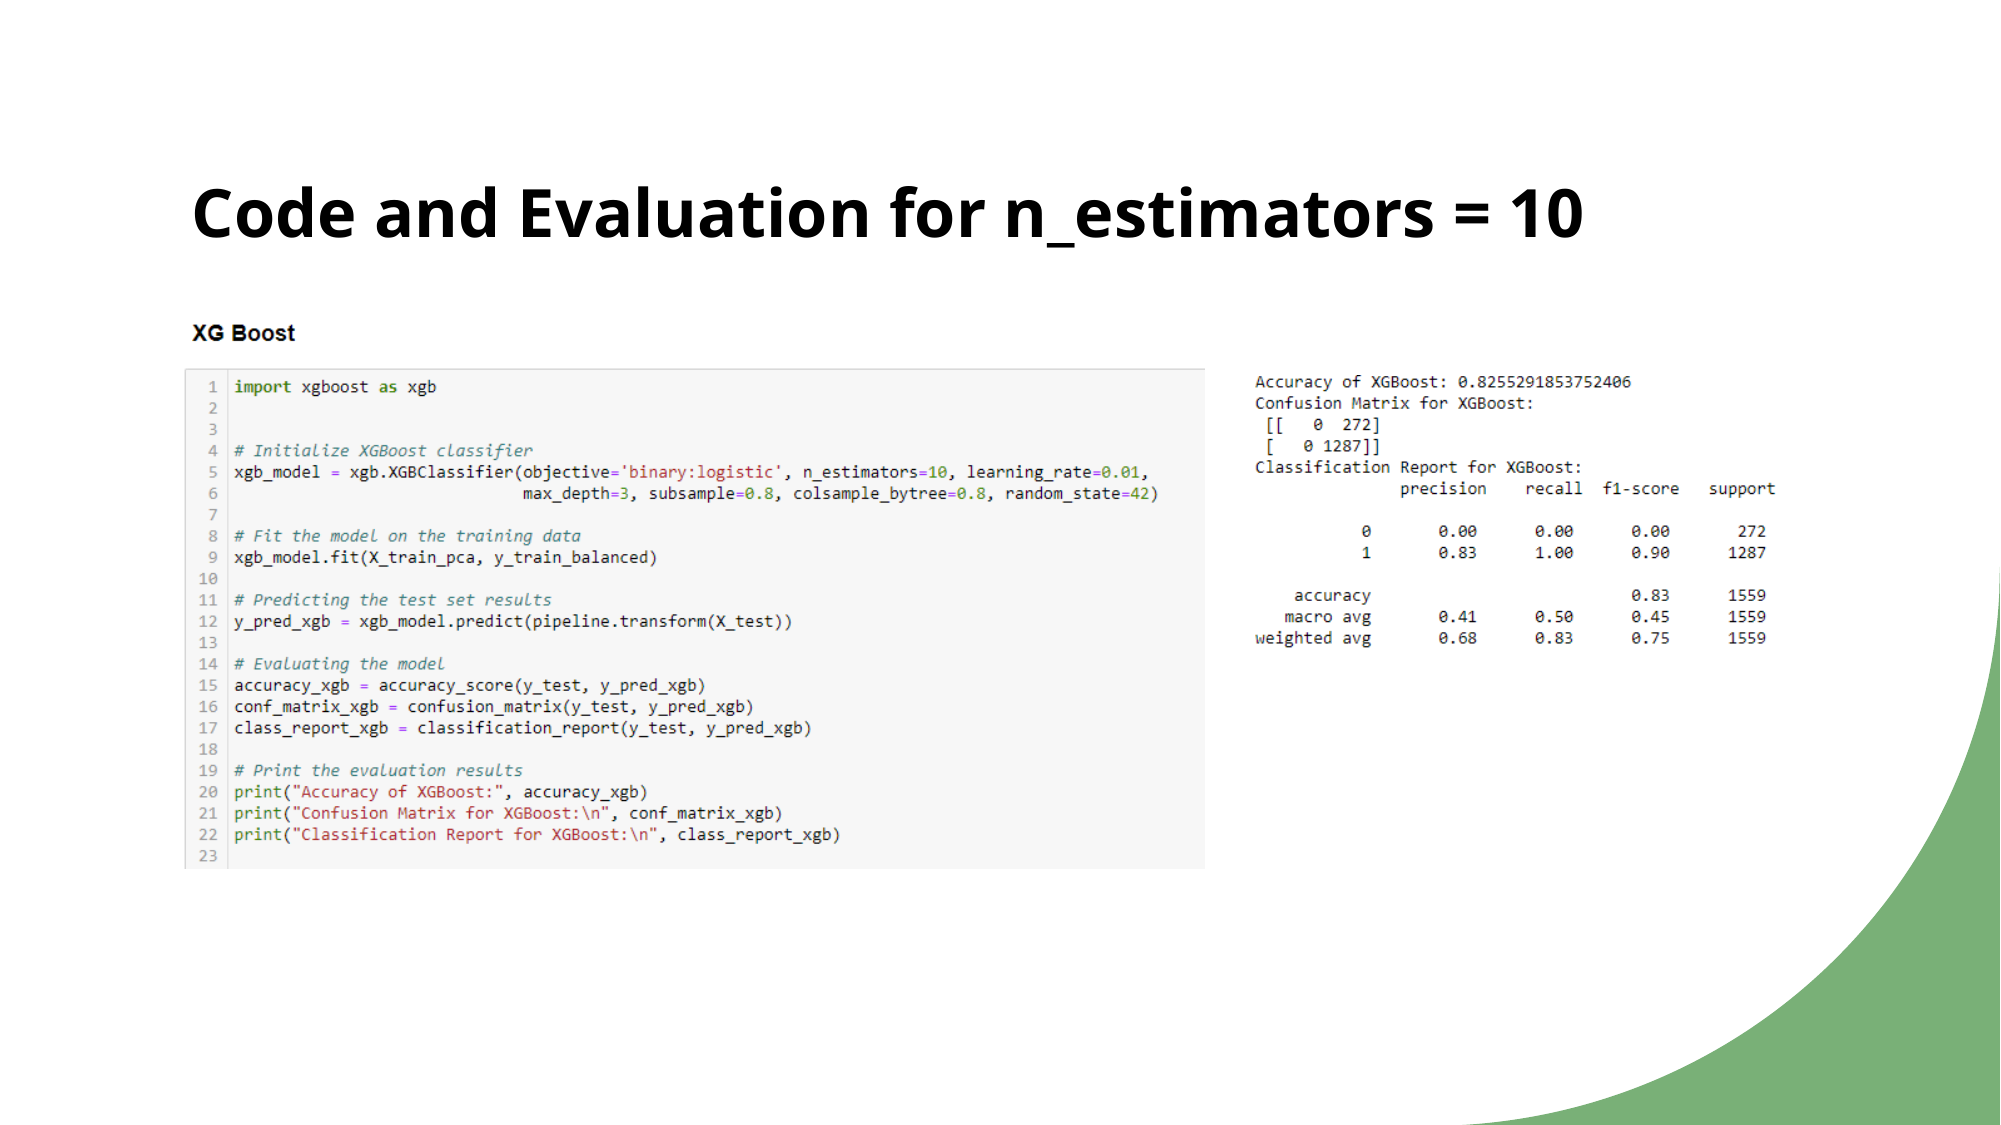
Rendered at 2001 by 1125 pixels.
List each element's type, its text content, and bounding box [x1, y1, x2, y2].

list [176, 316, 1205, 869]
picture [1247, 375, 1824, 660]
title Code and Evaluation for n_estimators = 10 [176, 118, 1809, 258]
